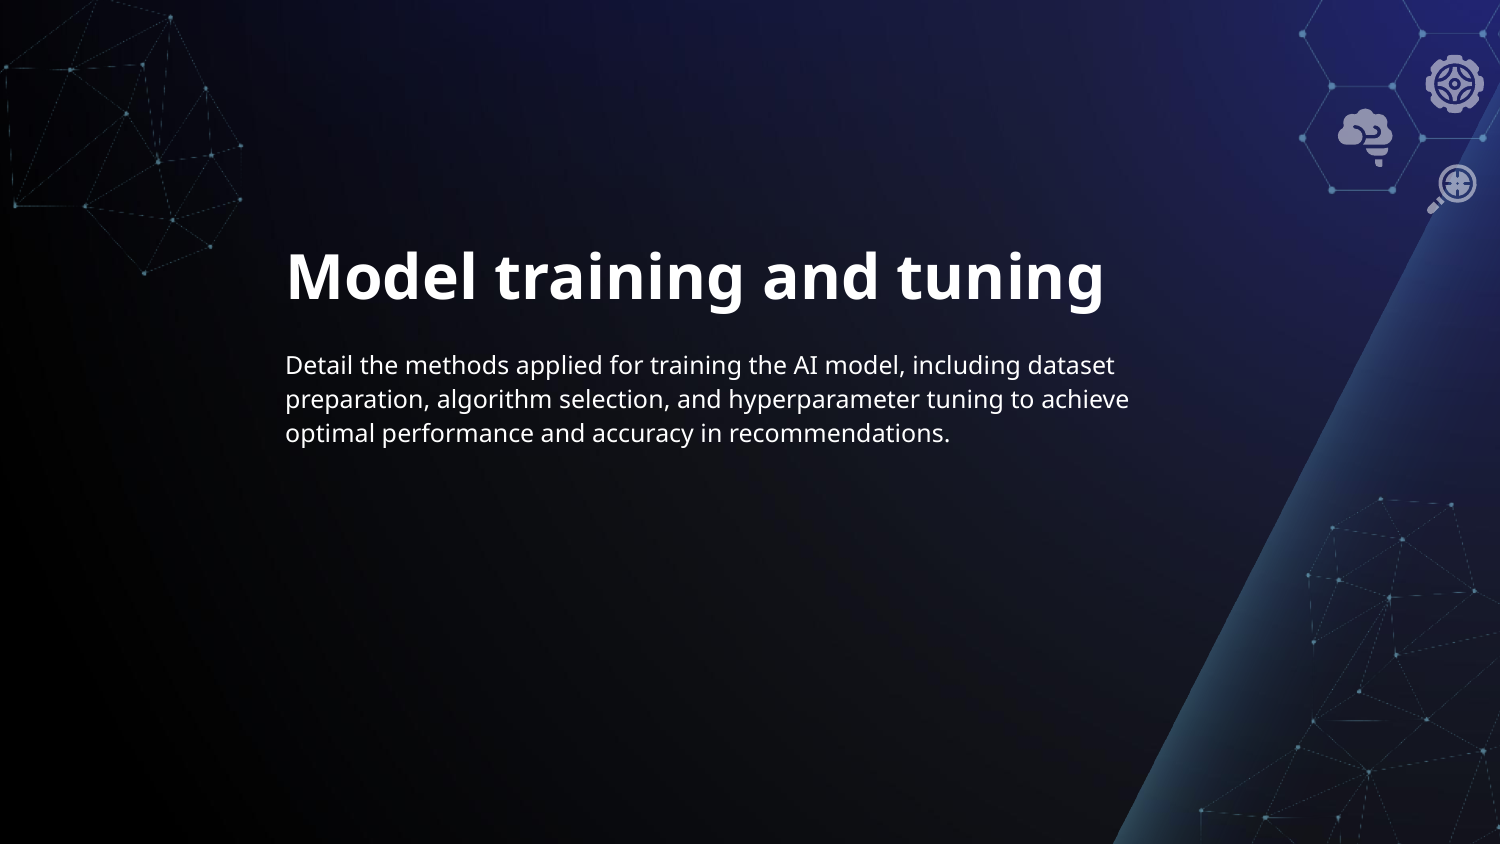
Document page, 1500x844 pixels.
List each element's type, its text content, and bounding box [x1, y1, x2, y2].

subtitle Detail the methods applied for training the AI model, including dataset preparation, algorithm selection, and hyperparameter tuning to achieve optimal performance and accuracy in recommendations. [270, 332, 1160, 685]
title Model training and tuning [270, 159, 1160, 332]
picture [0, 0, 1500, 844]
